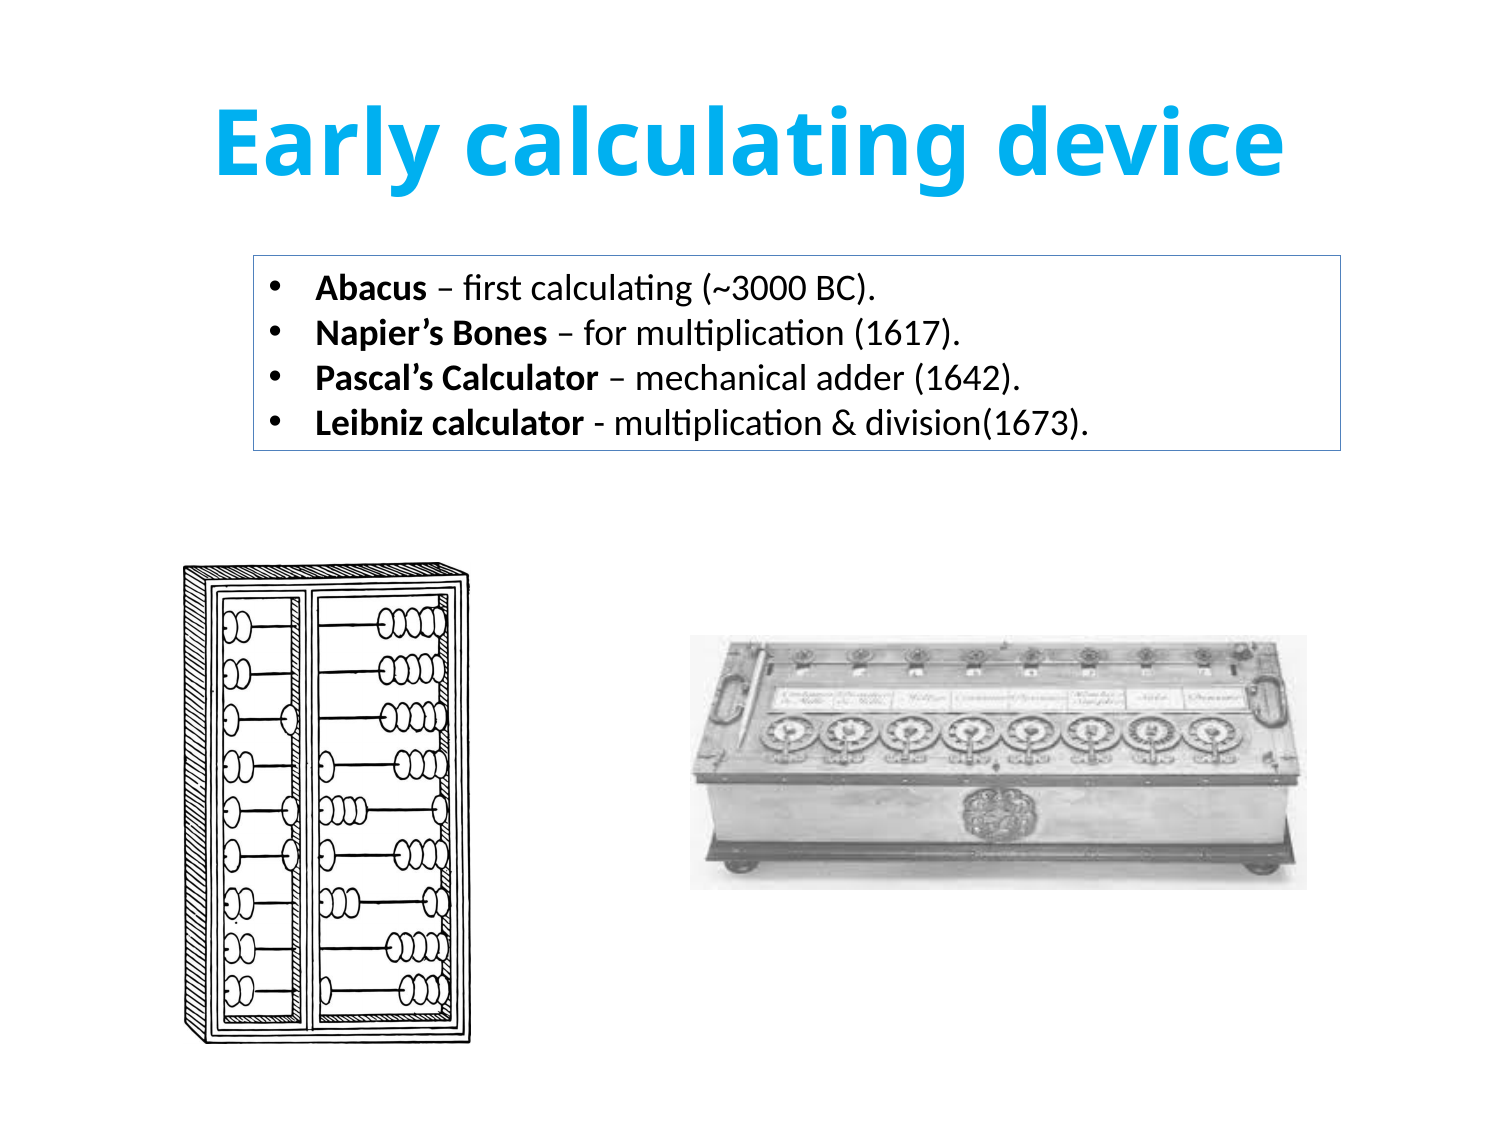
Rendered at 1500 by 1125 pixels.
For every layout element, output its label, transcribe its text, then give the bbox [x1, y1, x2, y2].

title Early calculating device [75, 45, 1425, 233]
text_box Abacus – first calculating (~3000 BC). Napier’s Bones – for multiplication (1617). Pascal’s Calculator – mechanical adder (1642). Leibniz calculator - multiplication & division(1673). [253, 255, 1341, 451]
picture [690, 635, 1308, 890]
picture [183, 562, 471, 1044]
